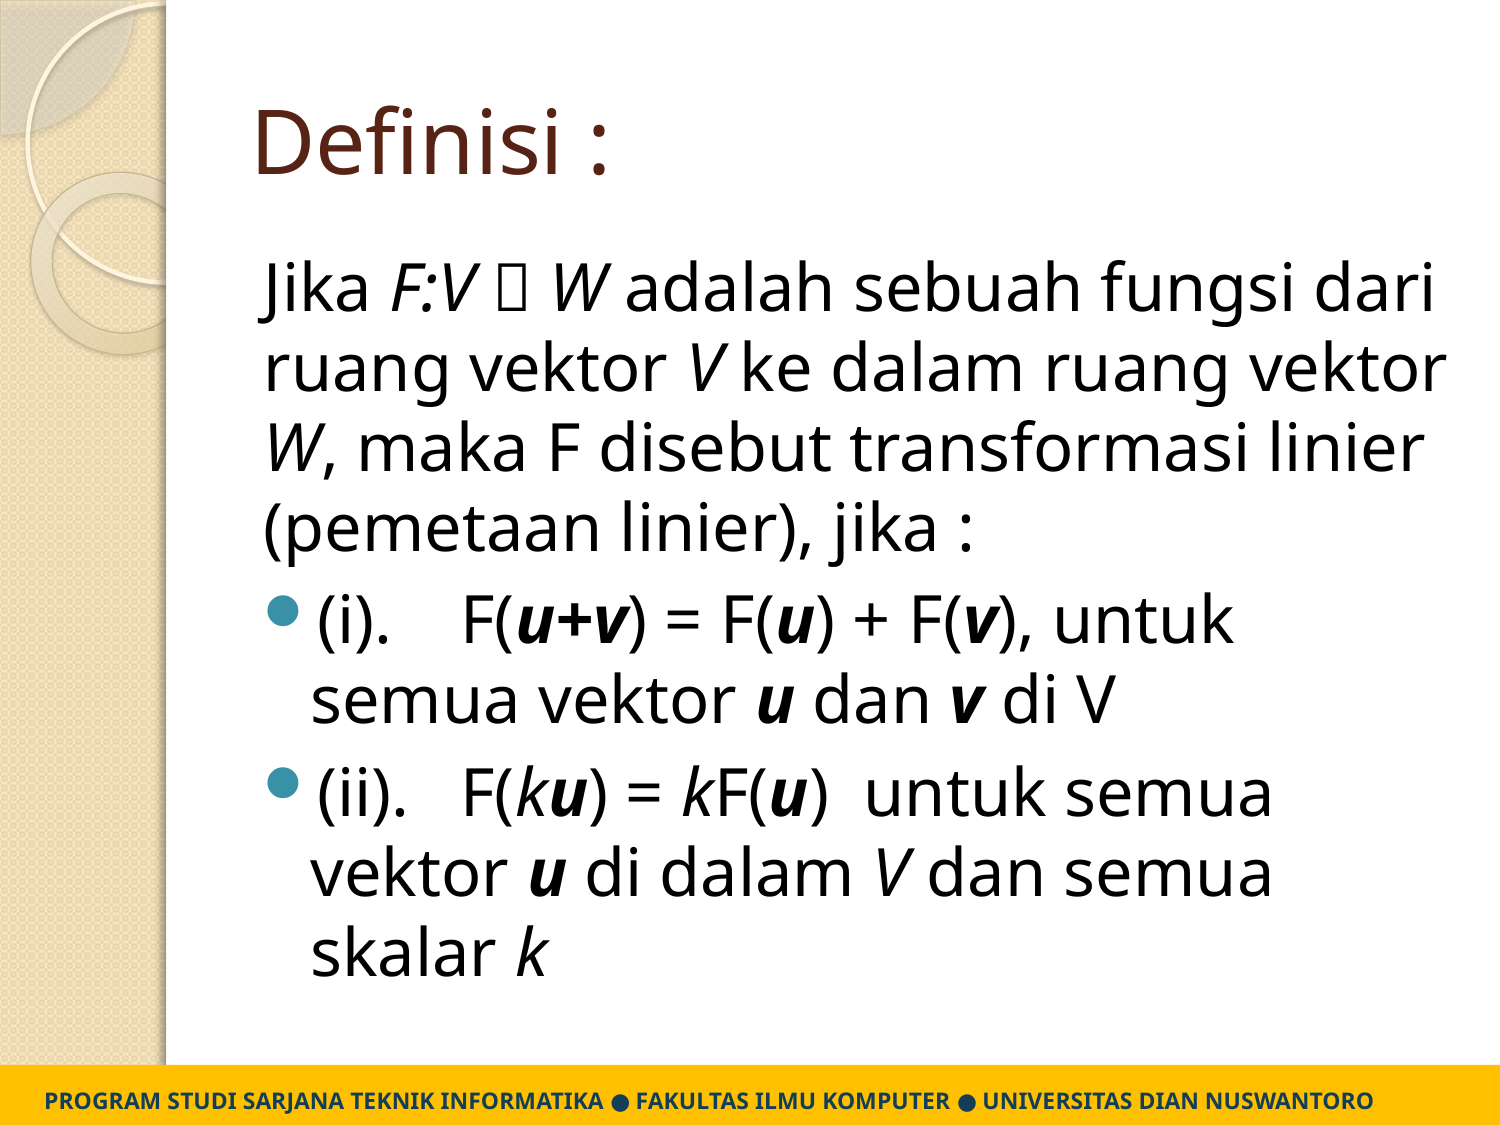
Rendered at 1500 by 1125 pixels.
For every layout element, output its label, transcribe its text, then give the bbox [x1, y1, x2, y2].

title Definisi : [235, 45, 1466, 233]
text_box [0, 1063, 1500, 1125]
list Jika F:V  W adalah sebuah fungsi dari ruang vektor V ke dalam ruang vektor W, maka F disebut transformasi linier (pemetaan linier), jika : (i). F(u+v) = F(u) + F(v), untuk semua vektor u dan v di V (ii). F(ku) = kF(u) untuk semua vektor u di dalam V dan semua skalar k [235, 237, 1466, 1025]
text_box PROGRAM STUDI SARJANA TEKNIK INFORMATIKA ● FAKULTAS ILMU KOMPUTER ● UNIVERSITAS DIAN NUSWANTORO [29, 1079, 1500, 1122]
